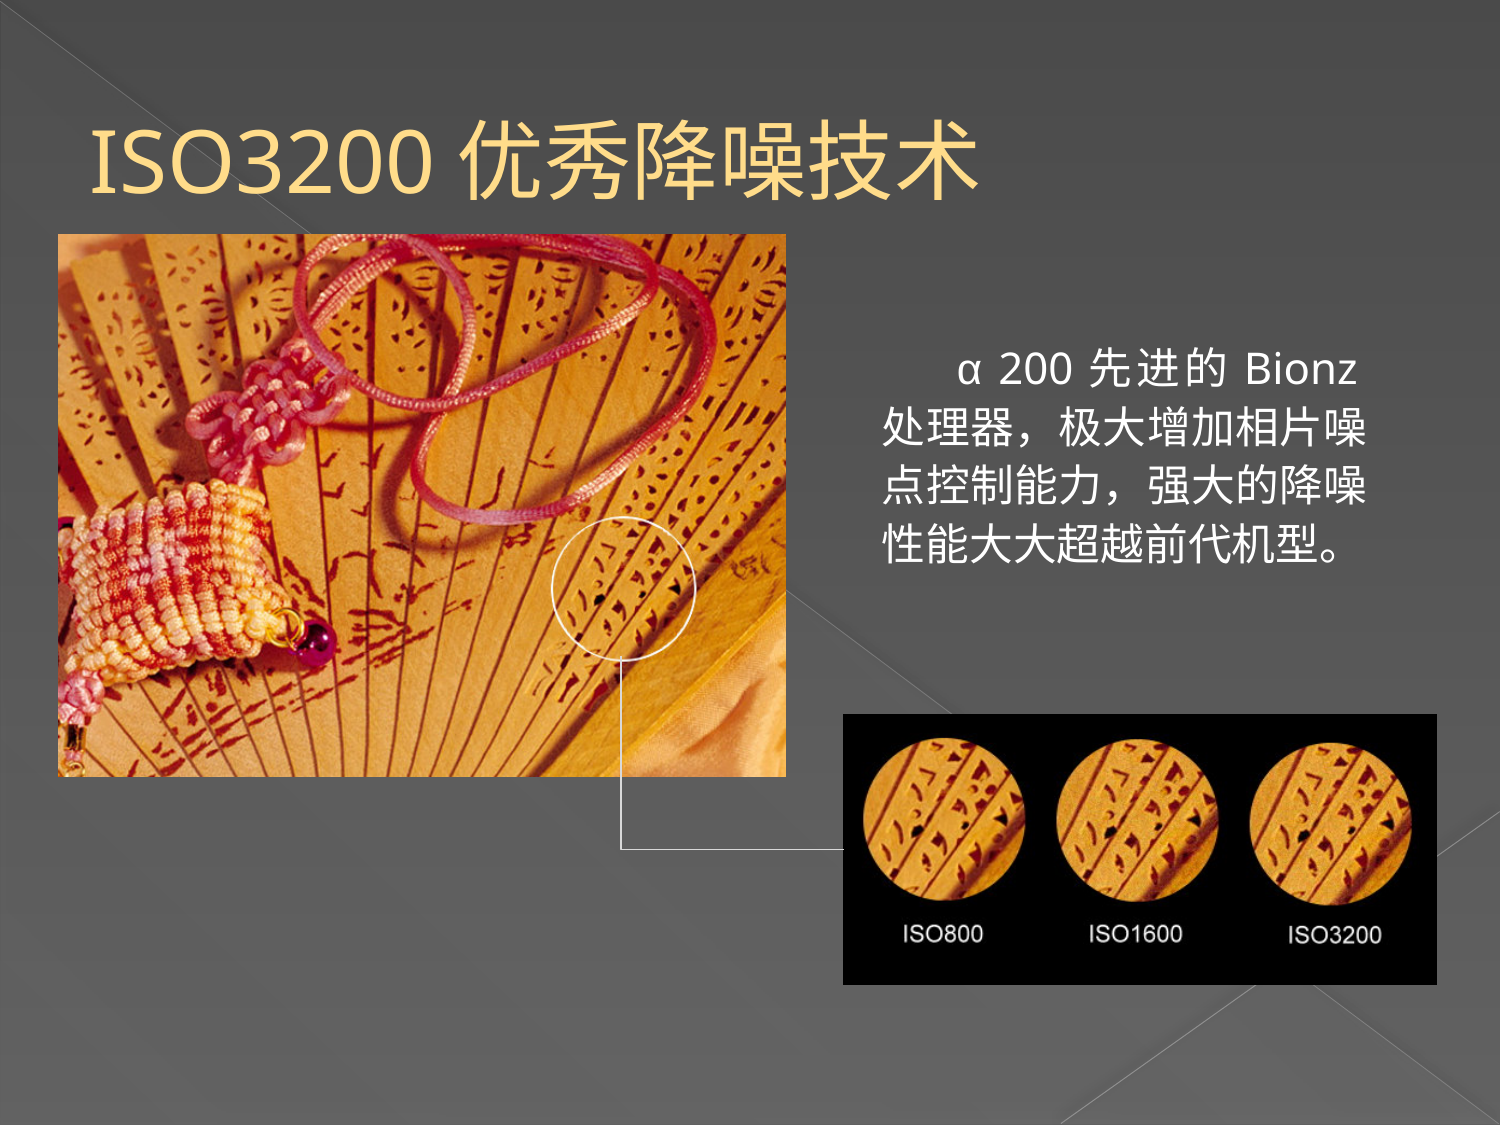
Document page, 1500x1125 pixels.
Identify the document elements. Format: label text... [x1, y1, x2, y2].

text_box α 200先进的Bionz处理器，极大增加相片噪点控制能力，强大的降噪性能大大超越前代机型。 [867, 328, 1383, 577]
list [58, 234, 786, 778]
title ISO3200优秀降噪技术 [75, 43, 1425, 274]
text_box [635, 641, 830, 865]
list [843, 714, 1438, 985]
